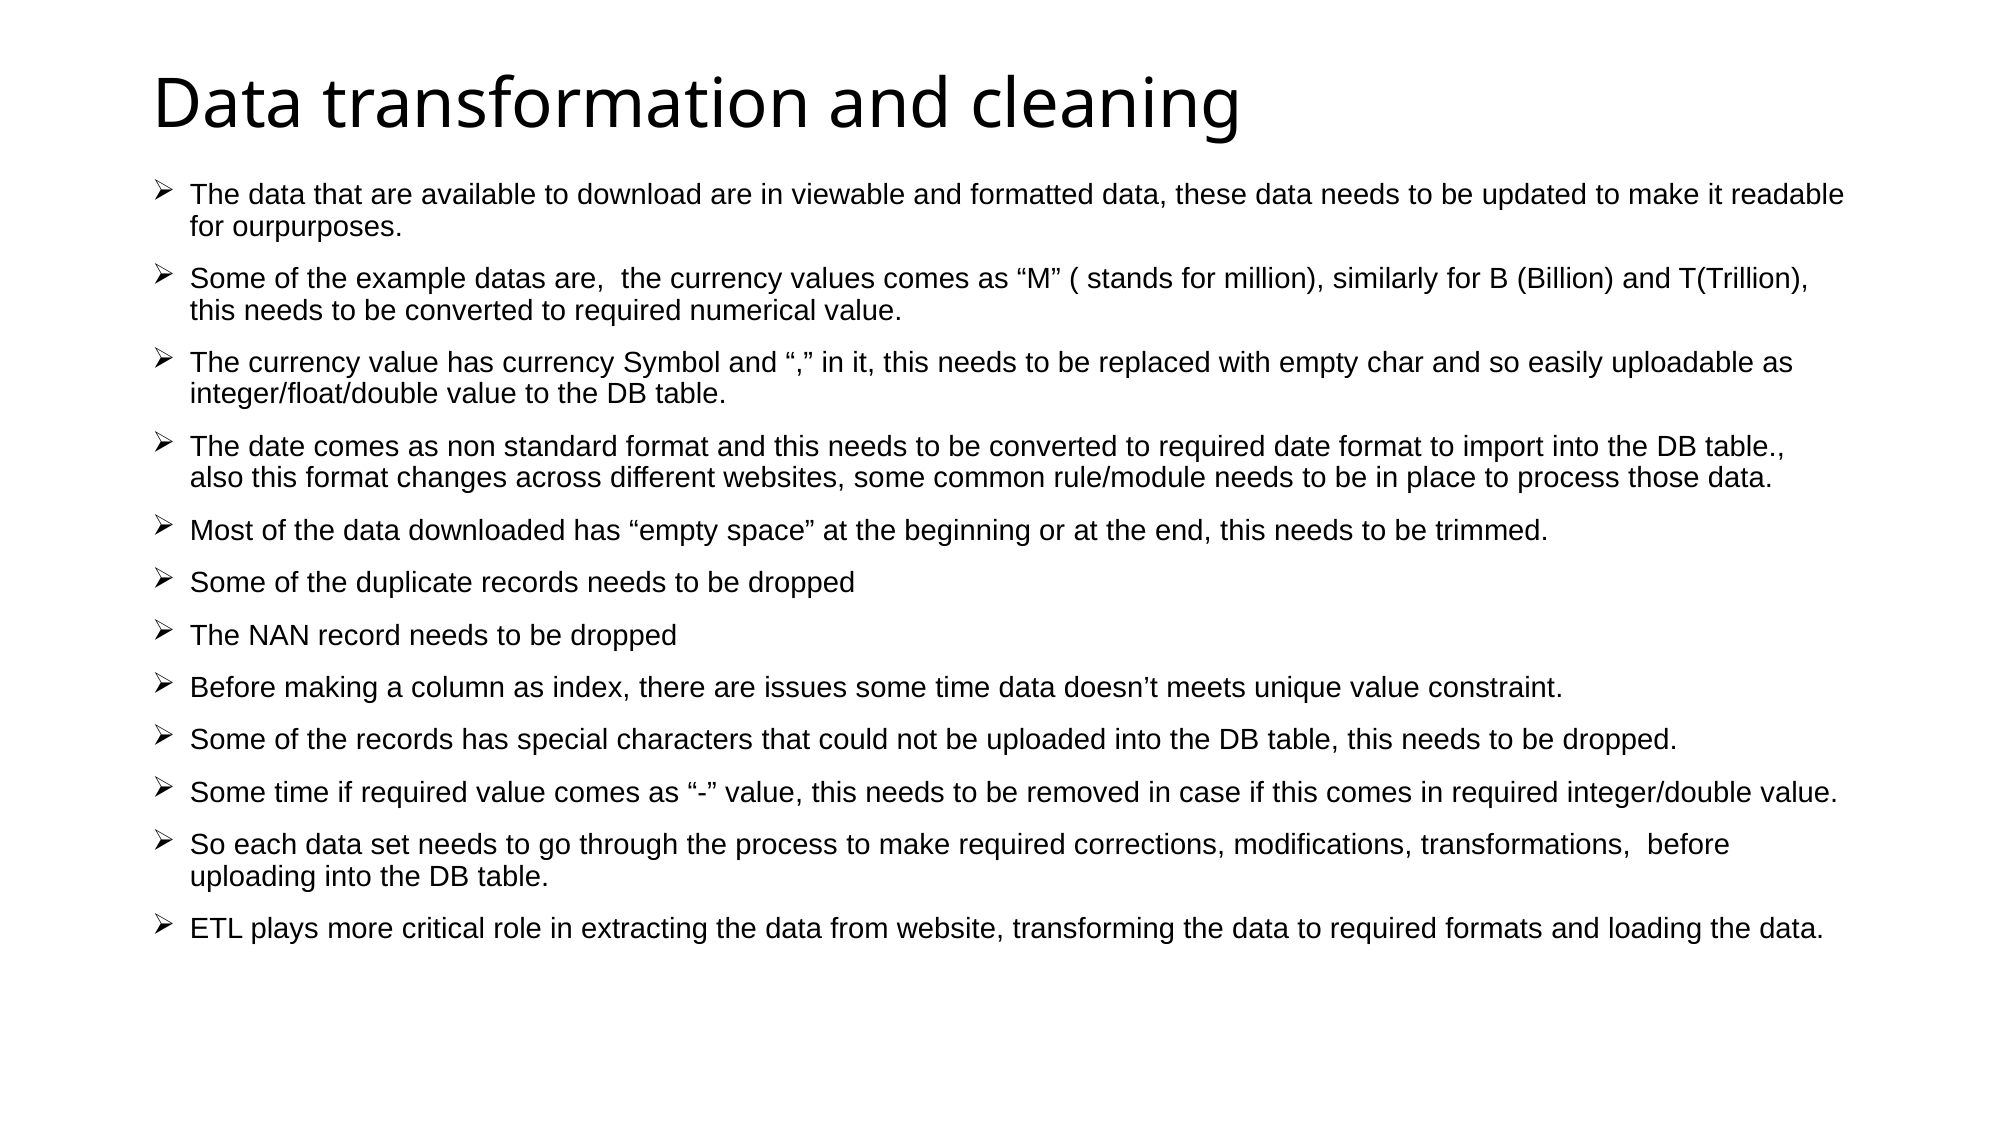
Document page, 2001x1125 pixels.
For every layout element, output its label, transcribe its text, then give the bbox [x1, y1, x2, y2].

title Data transformation and cleaning [137, 59, 1863, 150]
list The data that are available to download are in viewable and formatted data, these data needs to be updated to make it readable for ourpurposes. Some of the example datas are, the currency values comes as “M” ( stands for million), similarly for B (Billion) and T(Trillion), this needs to be converted to required numerical value. The currency value has currency Symbol and “,” in it, this needs to be replaced with empty char and so easily uploadable as integer/float/double value to the DB table. The date comes as non standard format and this needs to be converted to required date format to import into the DB table., also this format changes across different websites, some common rule/module needs to be in place to process those data. Most of the data downloaded has “empty space” at the beginning or at the end, this needs to be trimmed. Some of the duplicate records needs to be dropped The NAN record needs to be dropped Before making a column as index, there are issues some time data doesn’t meets unique value constraint. Some of the records has special characters that could not be uploaded into the DB table, this needs to be dropped. Some time if required value comes as “-” value, this needs to be removed in case if this comes in required integer/double value. So each data set needs to go through the process to make required corrections, modifications, transformations, before uploading into the DB table. ETL plays more critical role in extracting the data from website, transforming the data to required formats and loading the data. [137, 171, 1863, 1014]
